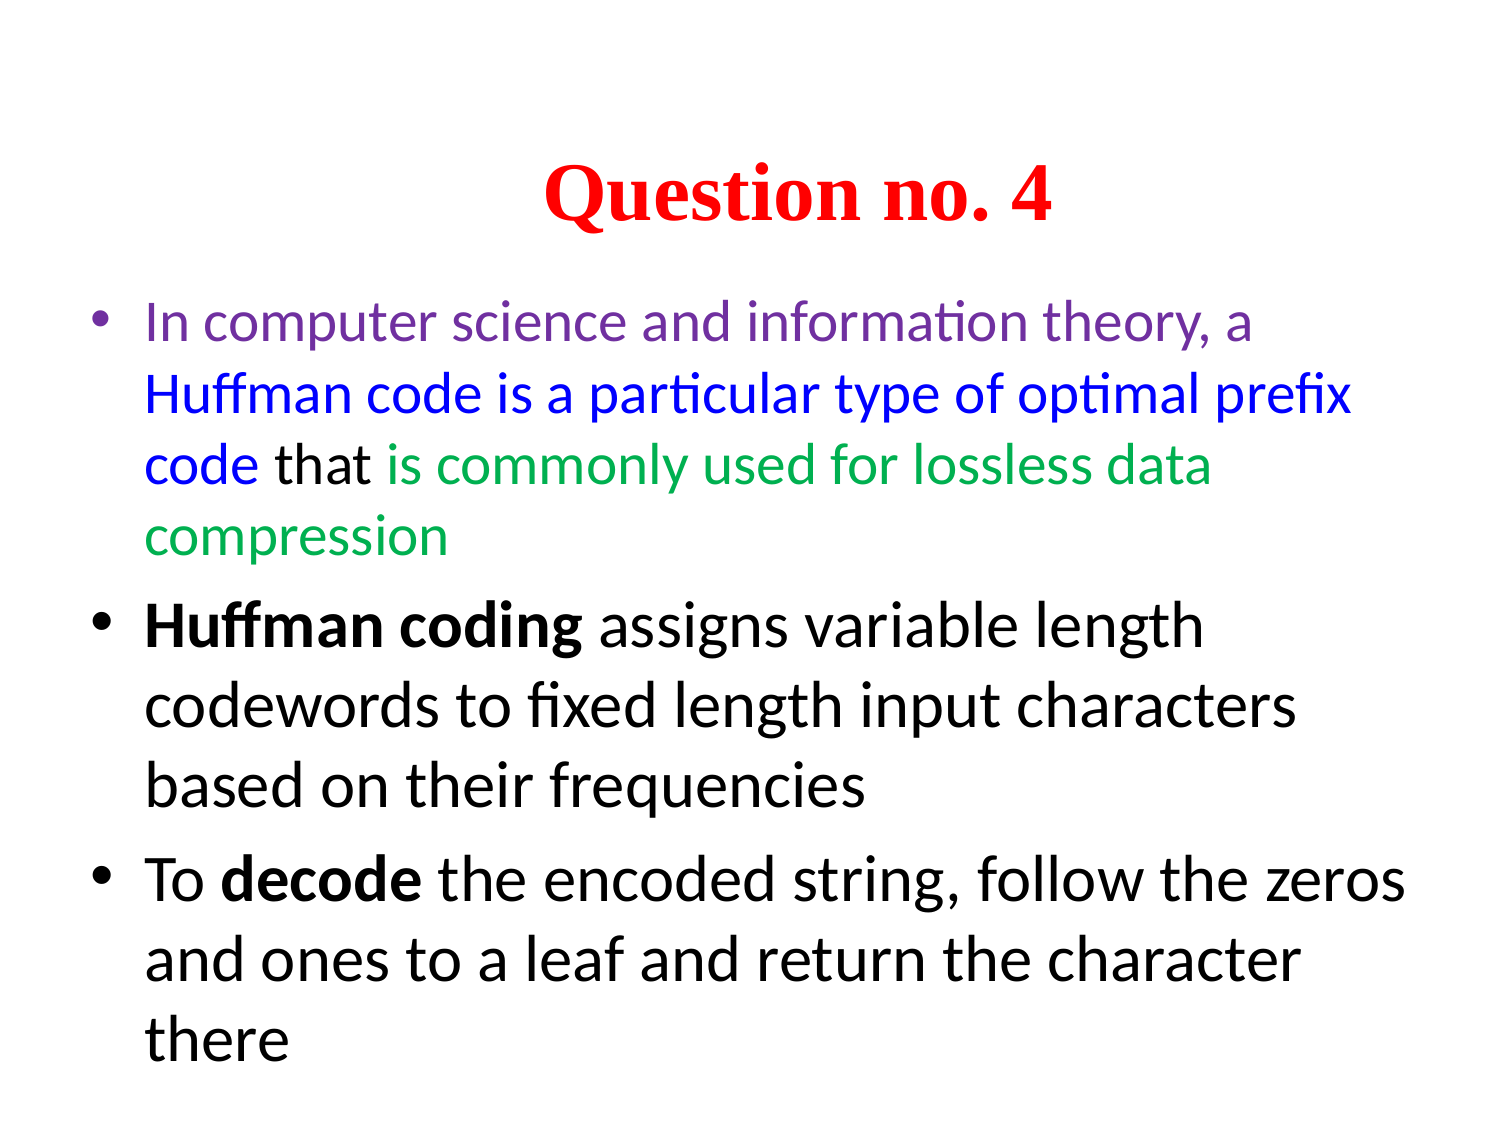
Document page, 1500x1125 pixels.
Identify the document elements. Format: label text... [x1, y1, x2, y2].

title Question no. 4 [50, 99, 1438, 275]
list In computer science and information theory, a Huffman code is a particular type of optimal prefix code that is commonly used for lossless data compression Huffman coding assigns variable length codewords to fixed length input characters based on their frequencies To decode the encoded string, follow the zeros and ones to a leaf and return the character there [75, 275, 1425, 1088]
